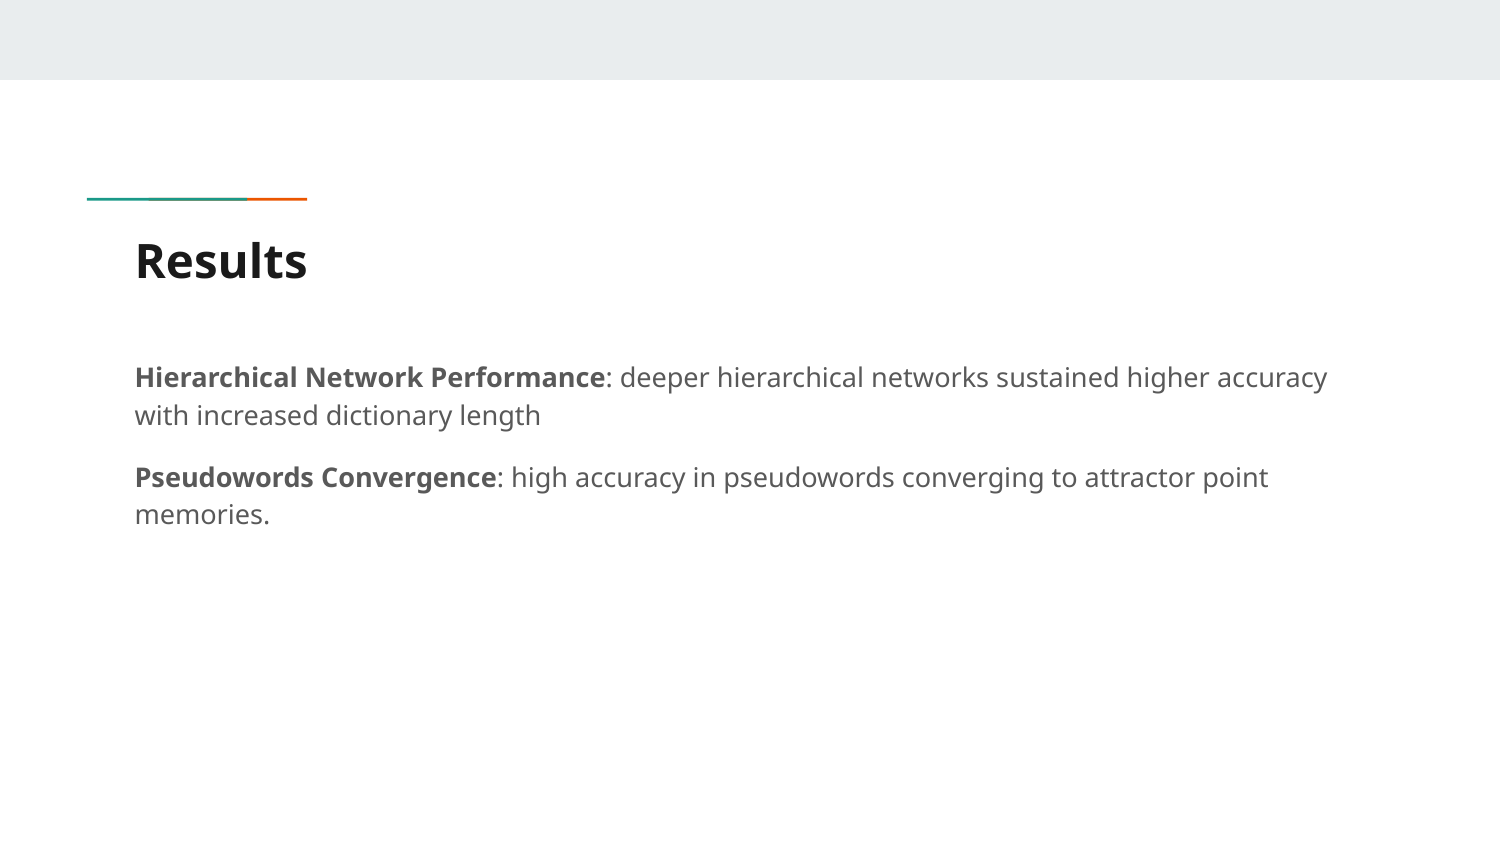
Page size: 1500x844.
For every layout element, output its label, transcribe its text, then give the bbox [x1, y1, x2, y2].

title Results [119, 216, 1381, 305]
list Hierarchical Network Performance: deeper hierarchical networks sustained higher accuracy with increased dictionary length Pseudowords Convergence: high accuracy in pseudowords converging to attractor point memories. [119, 341, 1381, 712]
